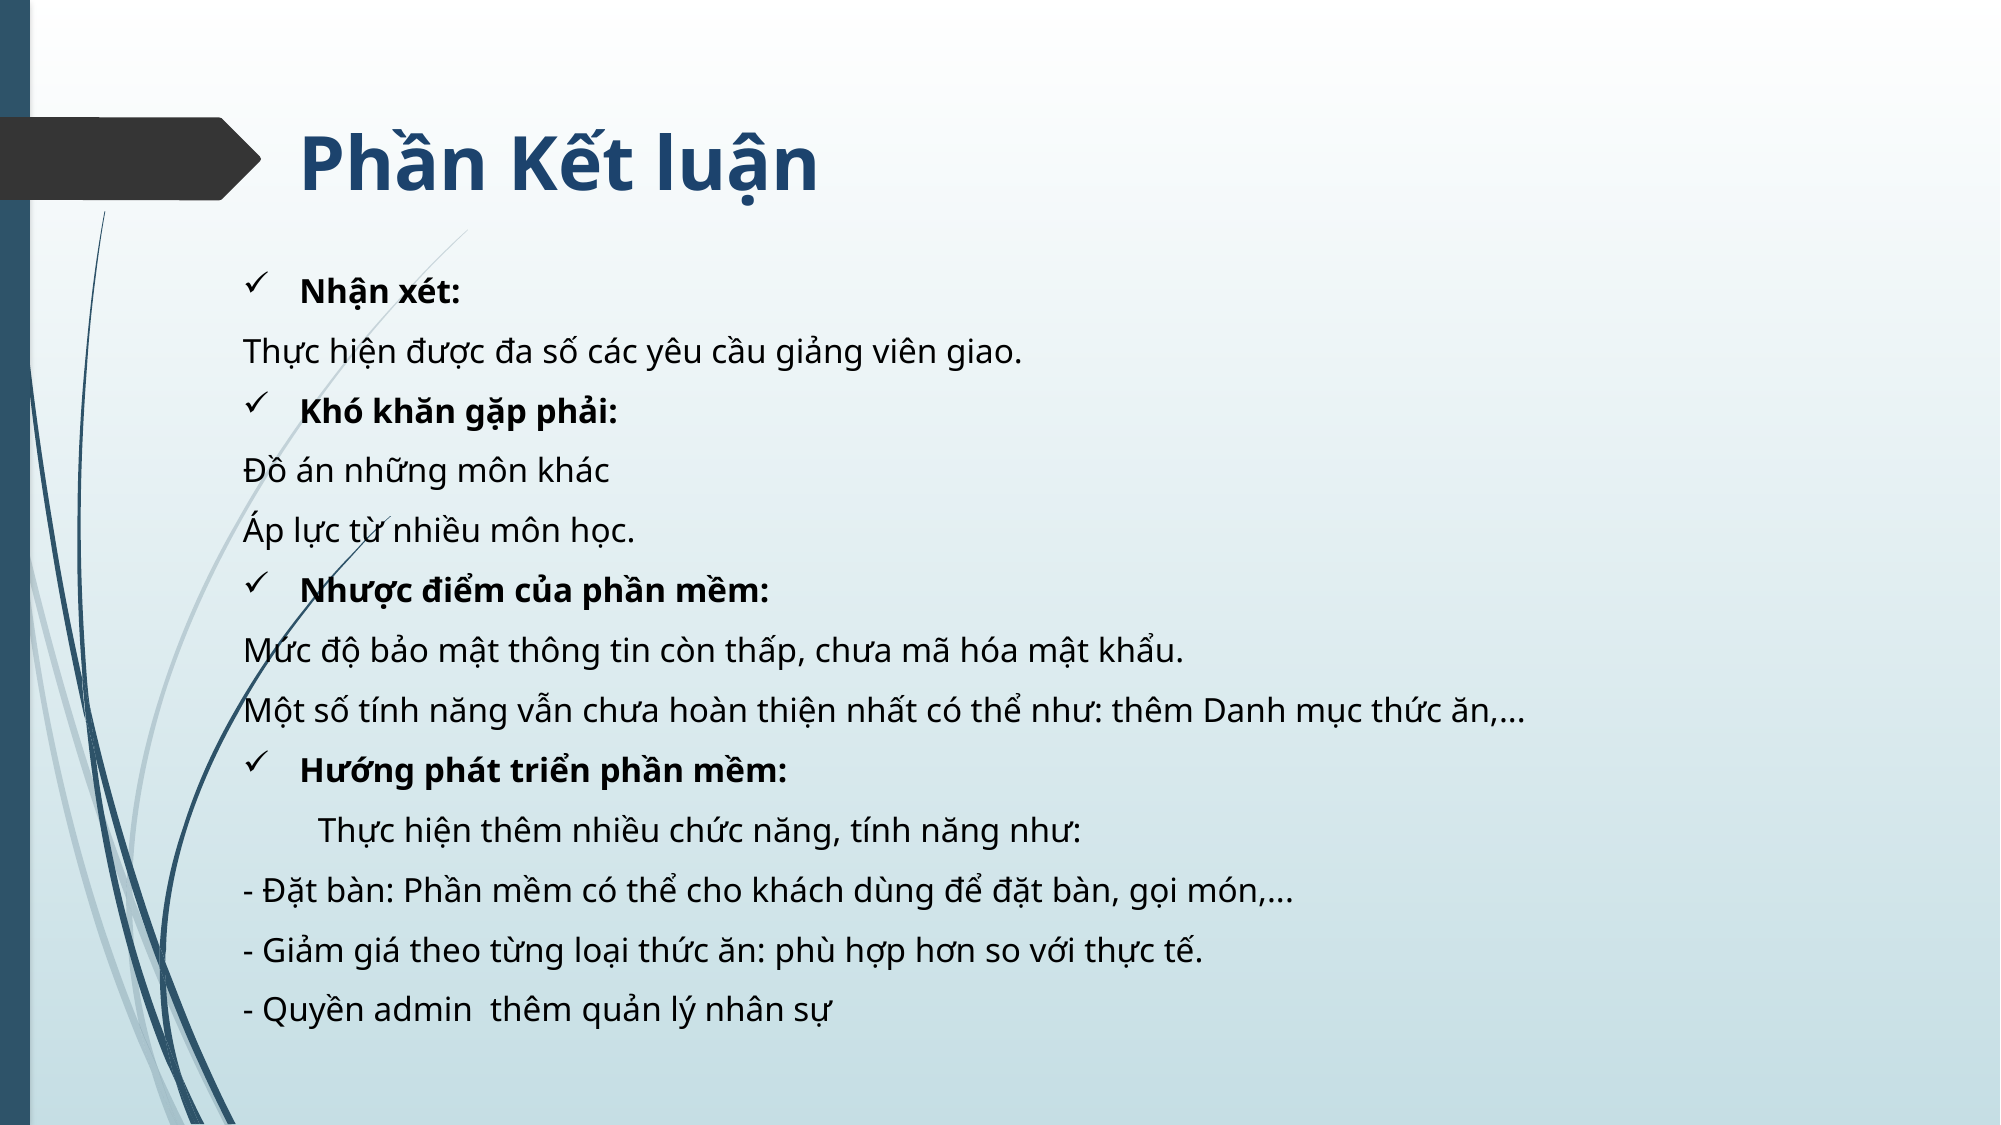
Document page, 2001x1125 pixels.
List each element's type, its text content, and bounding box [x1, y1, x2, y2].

title Phần Kết luận [228, 108, 892, 242]
text_box Nhận xét: Thực hiện được đa số các yêu cầu giảng viên giao. Khó khăn gặp phải: Đồ án những môn khác Áp lực từ nhiều môn học. Nhược điểm của phần mềm: Mức độ bảo mật thông tin còn thấp, chưa mã hóa mật khẩu. Một số tính năng vẫn chưa hoàn thiện nhất có thể như: thêm Danh mục thức ăn,... Hướng phát triển phần mềm: Thực hiện thêm nhiều chức năng, tính năng như: - Đặt bàn: Phần mềm có thể cho khách dùng để đặt bàn, gọi món,... - Giảm giá theo từng loại thức ăn: phù hợp hơn so với thực tế. - Quyền admin thêm quản lý nhân sự [228, 242, 1924, 1036]
